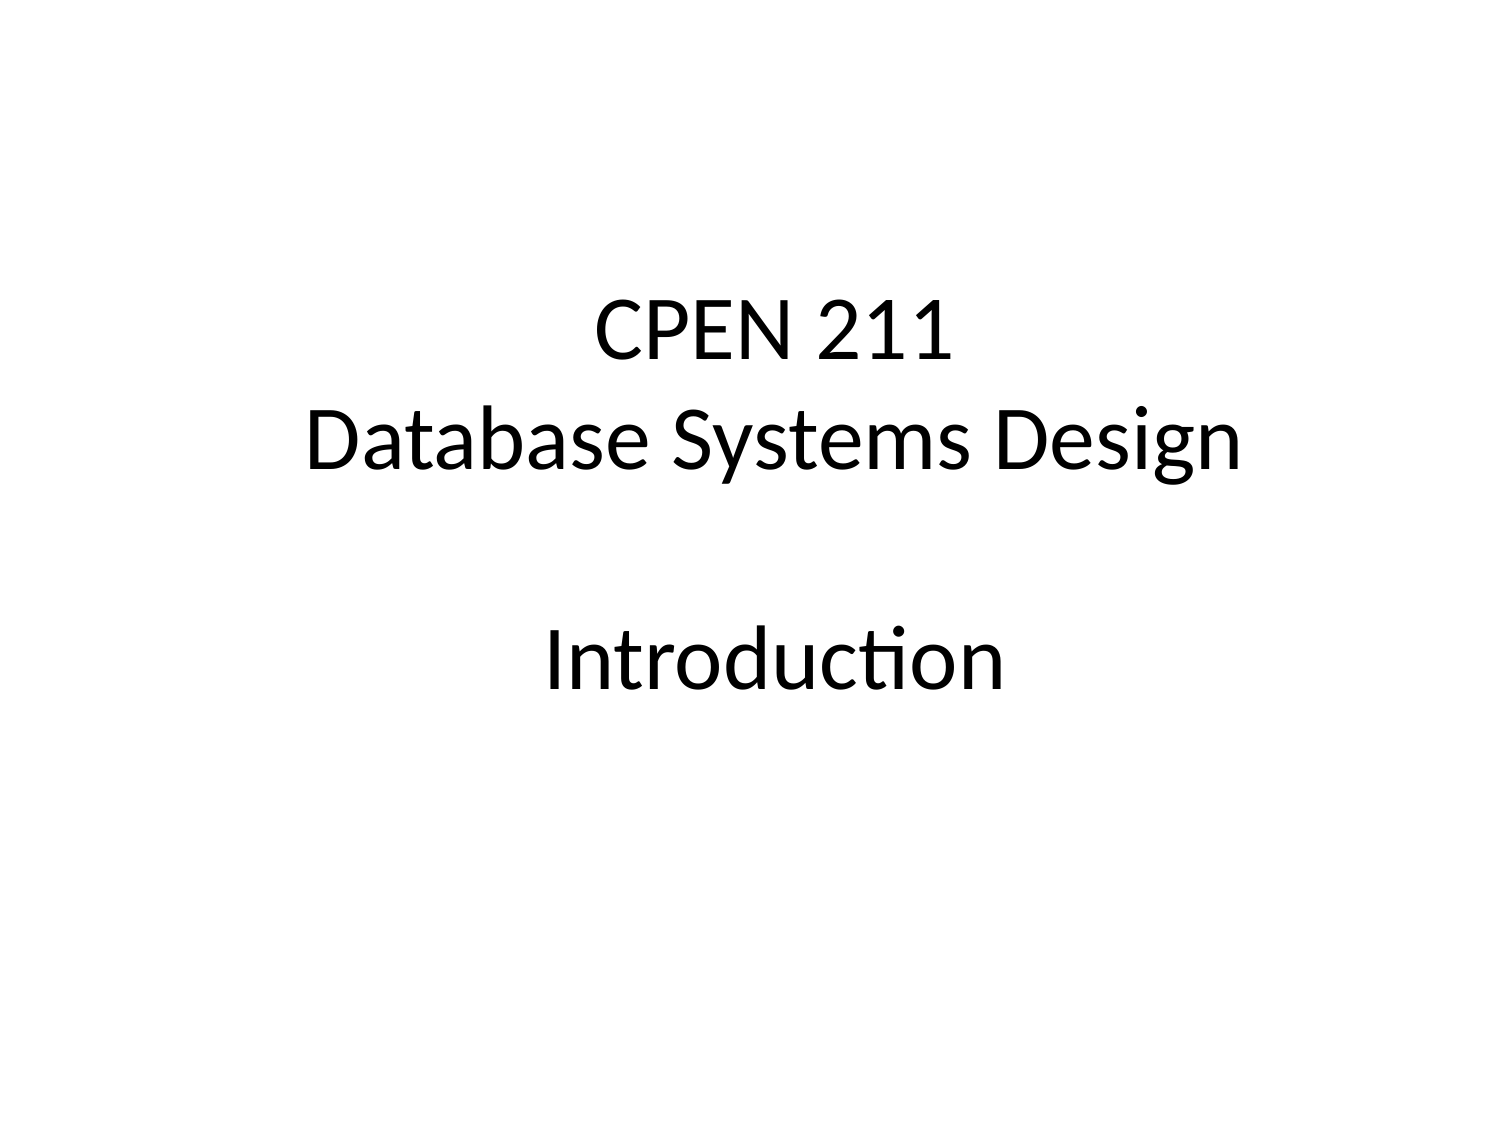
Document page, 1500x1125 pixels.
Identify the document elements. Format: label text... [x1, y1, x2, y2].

text_box CPEN 211 Database Systems Design Introduction [112, 237, 1438, 738]
